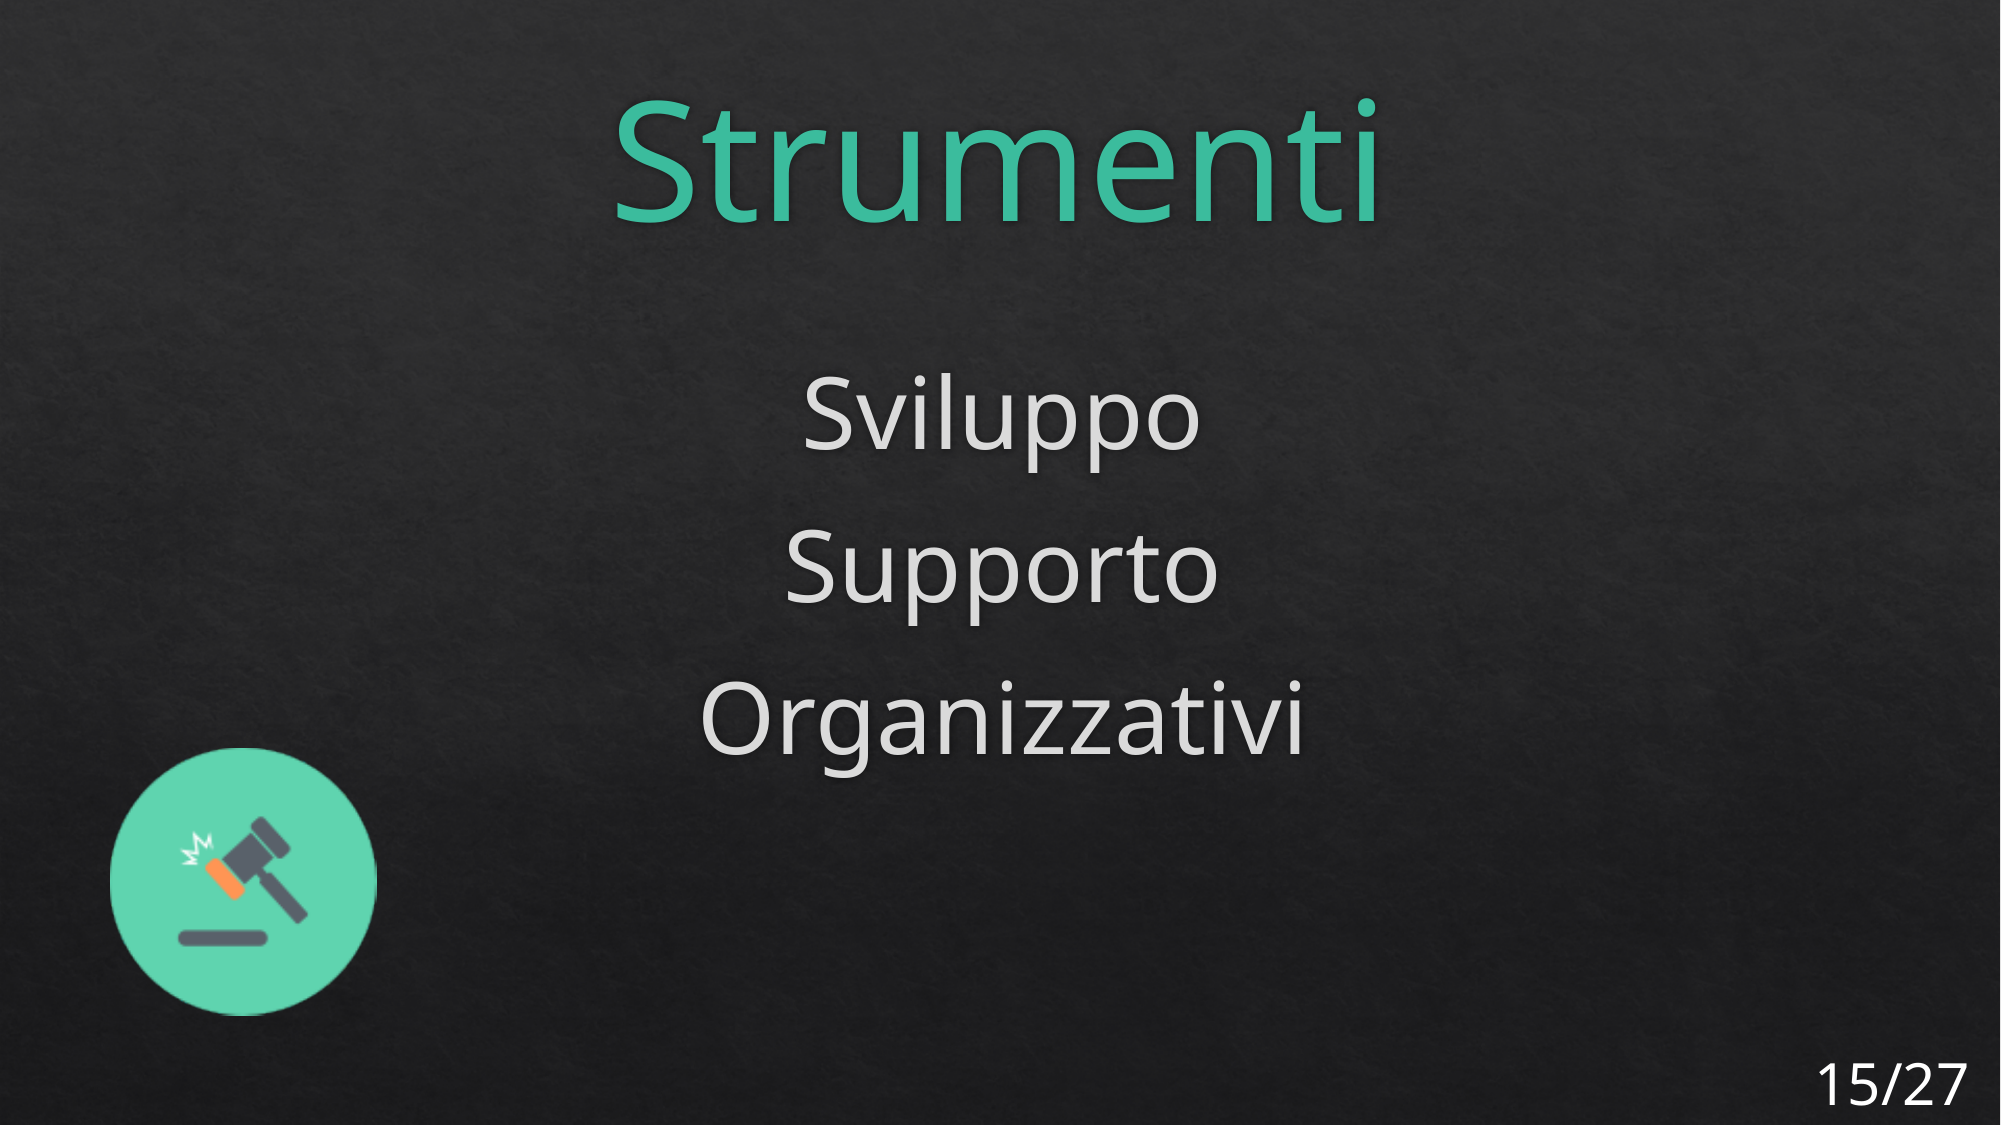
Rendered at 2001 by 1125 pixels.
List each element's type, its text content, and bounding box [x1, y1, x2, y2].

title Strumenti [149, 75, 1849, 235]
list Sviluppo Supporto Organizzativi [0, 342, 2000, 1125]
picture [109, 748, 377, 1016]
